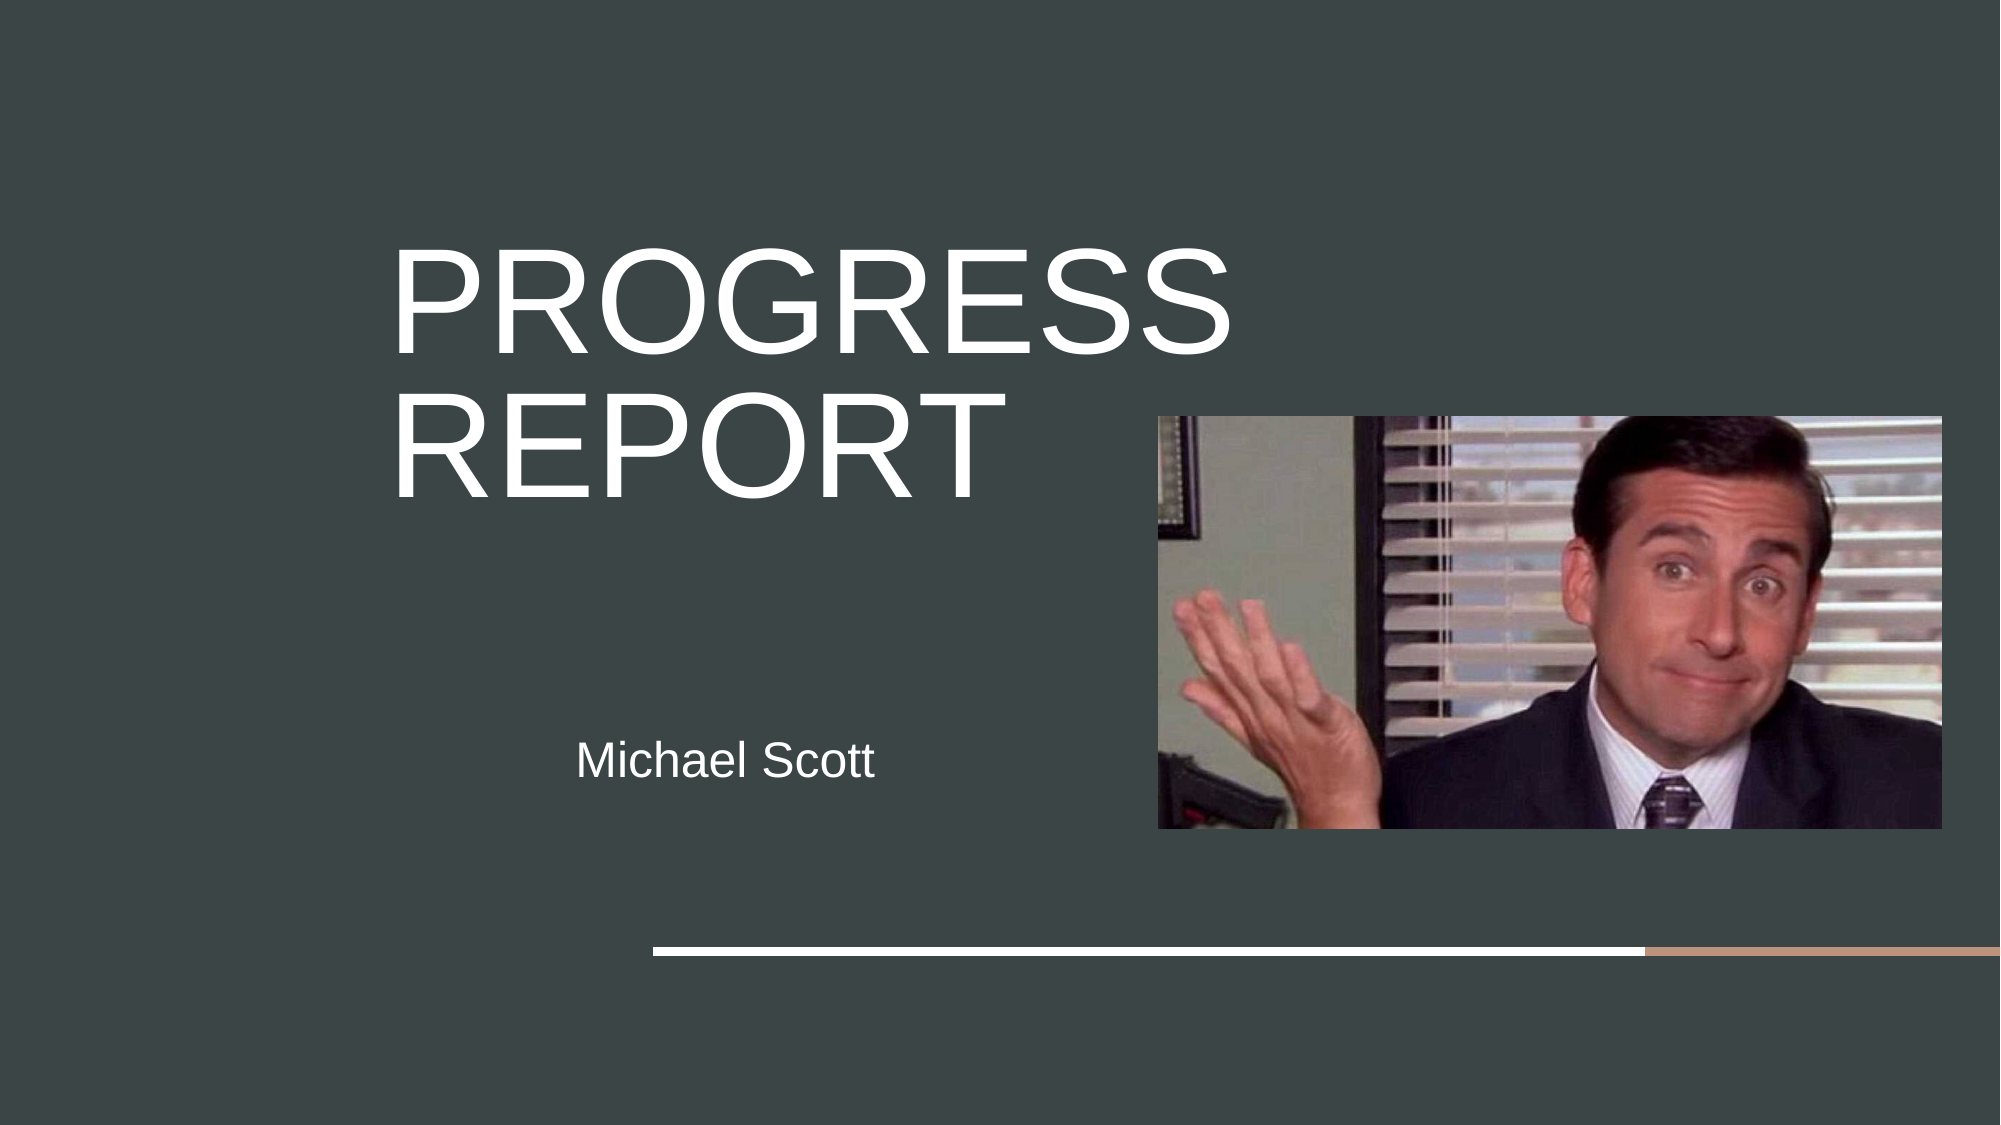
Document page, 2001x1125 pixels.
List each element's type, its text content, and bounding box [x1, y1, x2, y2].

title PROGRESS REPORT [371, 231, 1422, 623]
subtitle Michael Scott [560, 731, 1158, 795]
picture [1158, 416, 1942, 829]
